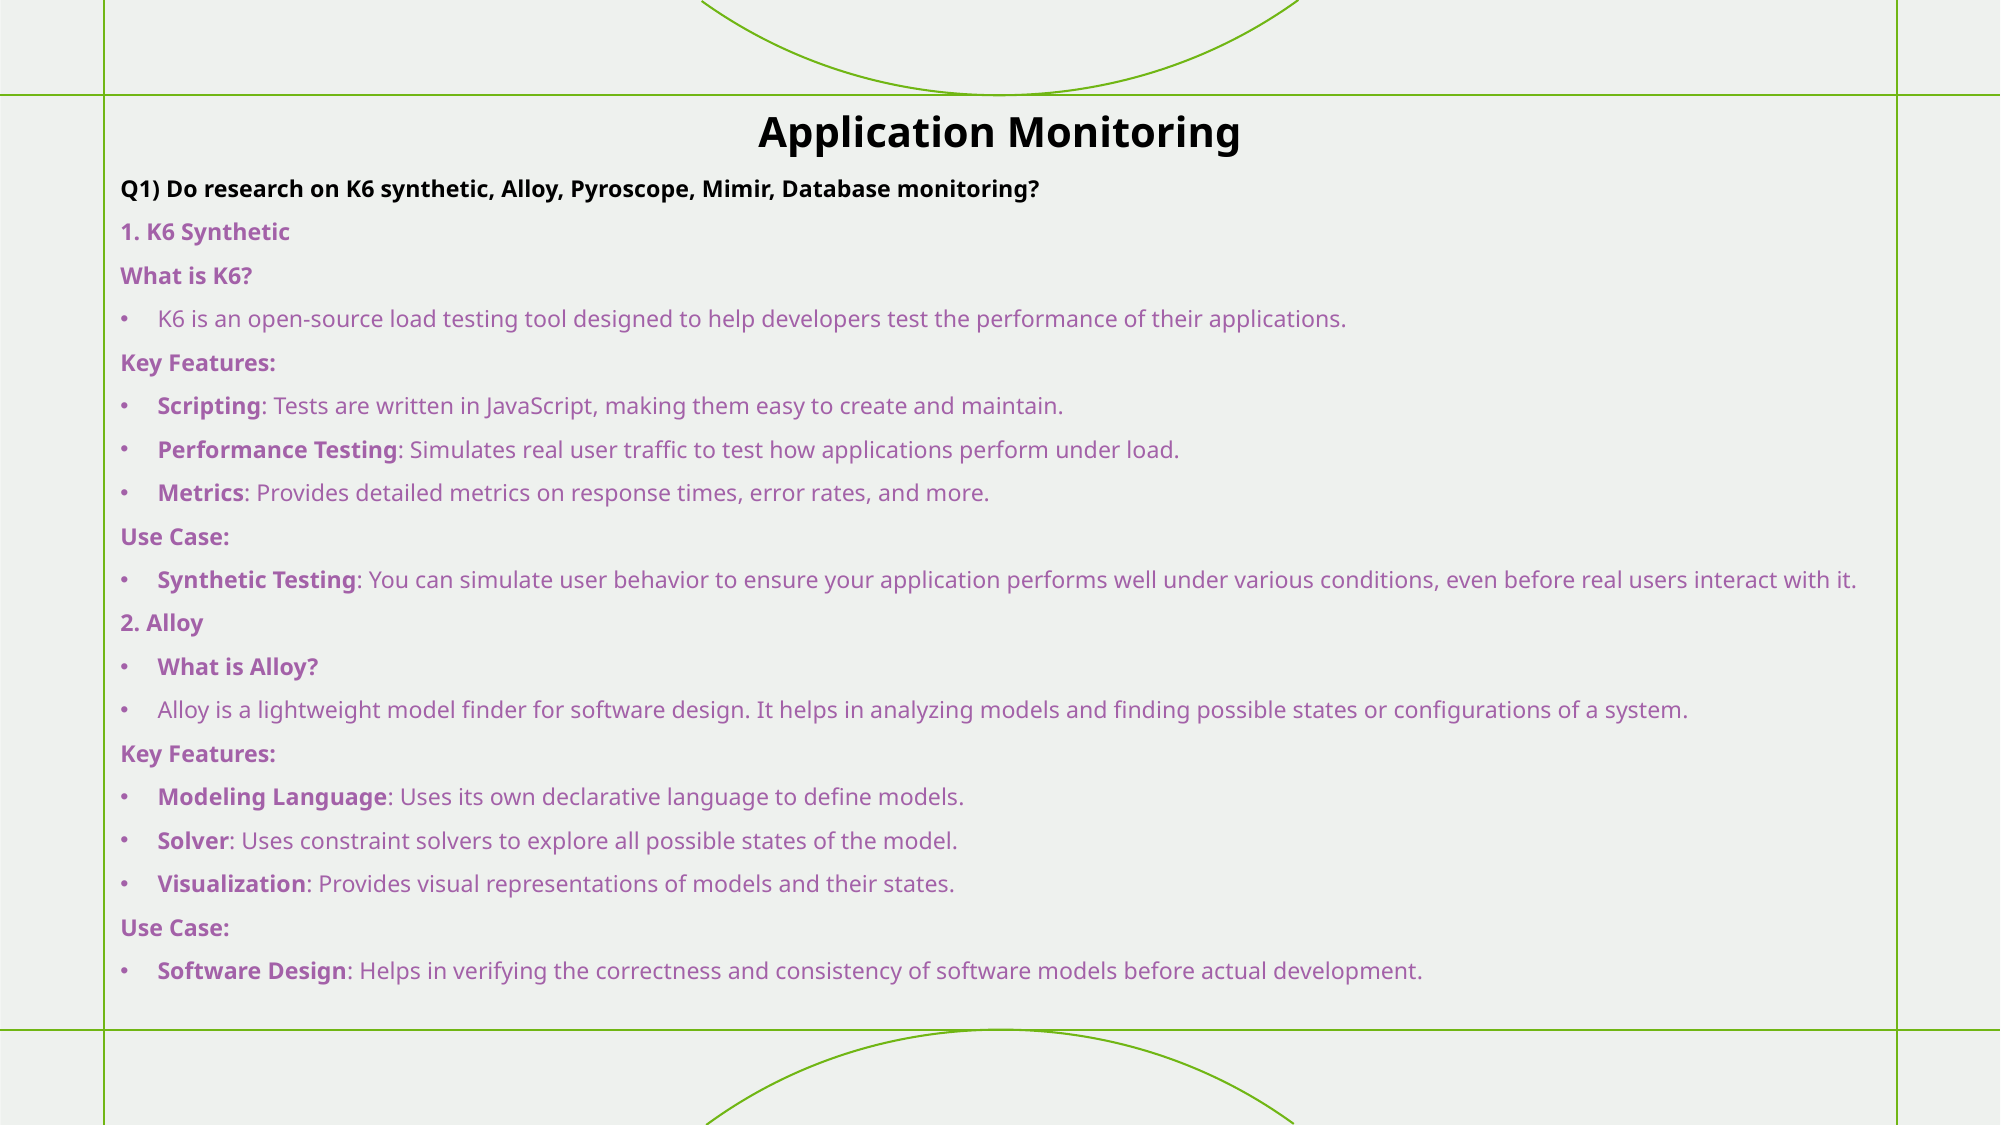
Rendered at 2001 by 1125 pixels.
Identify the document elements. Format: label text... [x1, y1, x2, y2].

list Q1) Do research on K6 synthetic, Alloy, Pyroscope, Mimir, Database monitoring? 1. K6 Synthetic What is K6? K6 is an open-source load testing tool designed to help developers test the performance of their applications. Key Features: Scripting: Tests are written in JavaScript, making them easy to create and maintain. Performance Testing: Simulates real user traffic to test how applications perform under load. Metrics: Provides detailed metrics on response times, error rates, and more. Use Case: Synthetic Testing: You can simulate user behavior to ensure your application performs well under various conditions, even before real users interact with it. 2. Alloy What is Alloy? Alloy is a lightweight model finder for software design. It helps in analyzing models and finding possible states or configurations of a system. Key Features: Modeling Language: Uses its own declarative language to define models. Solver: Uses constraint solvers to explore all possible states of the model. Visualization: Provides visual representations of models and their states. Use Case: Software Design: Helps in verifying the correctness and consistency of software models before actual development. [105, 163, 1895, 1027]
text_box Application Monitoring [105, 98, 1895, 163]
